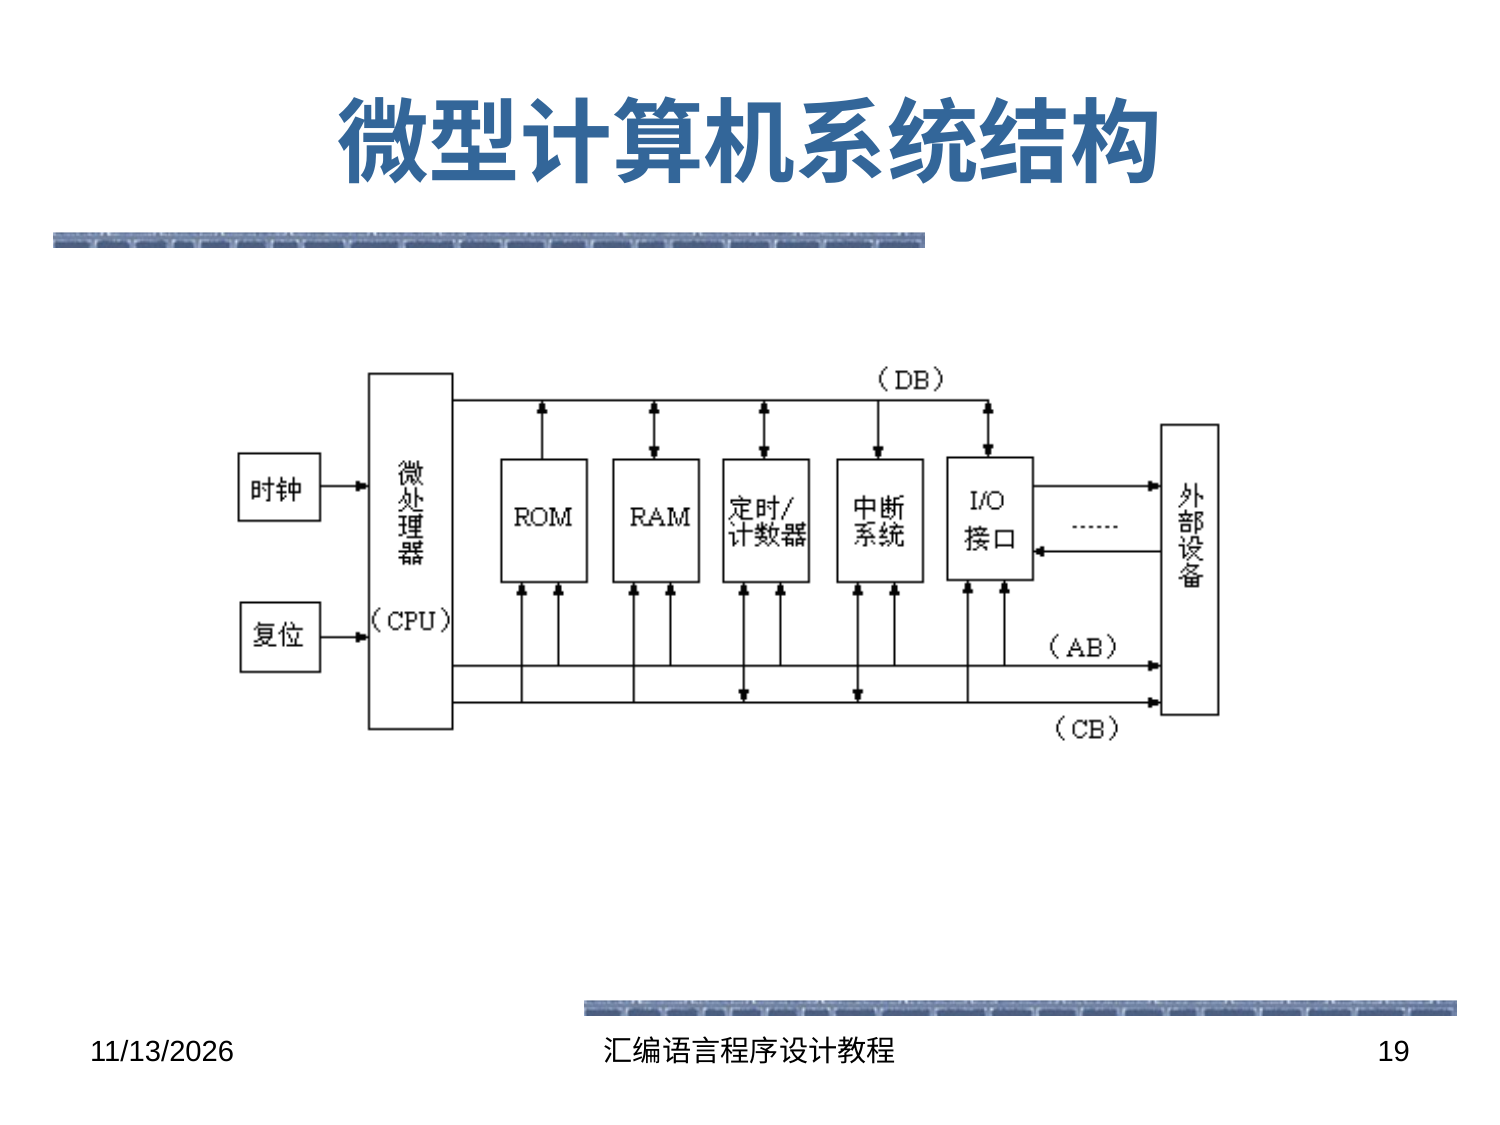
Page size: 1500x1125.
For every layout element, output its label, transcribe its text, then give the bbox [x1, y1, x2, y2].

title 微型计算机系统结构 [74, 44, 1426, 233]
picture [53, 231, 925, 248]
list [229, 361, 1228, 747]
picture [584, 999, 1457, 1016]
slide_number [74, 1024, 426, 1103]
footer 汇编语言程序设计教程 [512, 1024, 988, 1103]
slide_number 19 [1074, 1024, 1426, 1103]
